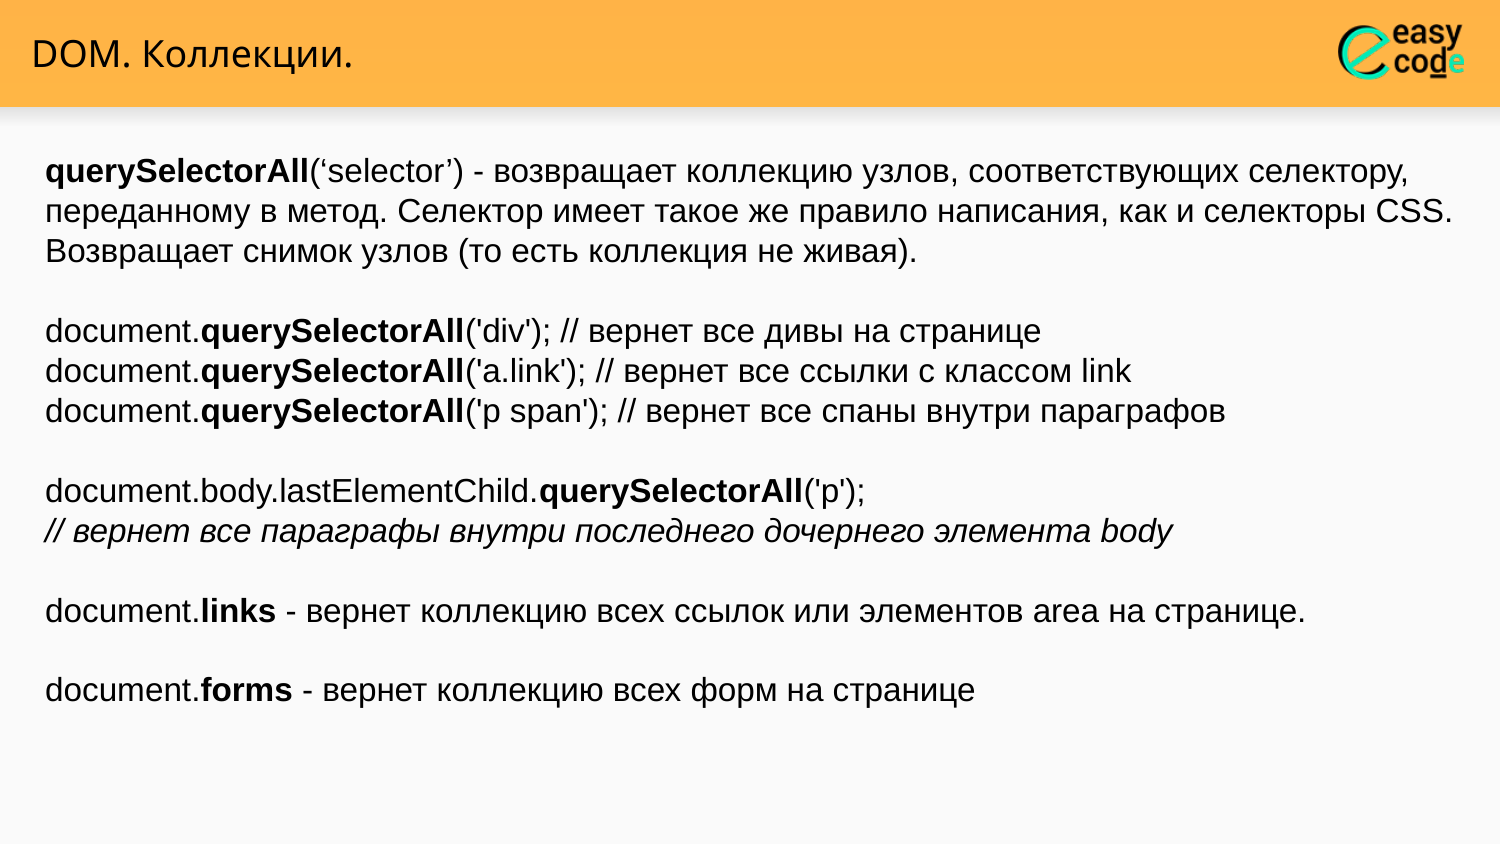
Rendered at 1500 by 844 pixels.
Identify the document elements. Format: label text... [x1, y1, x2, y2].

title DOM. Коллекции. [16, 2, 1464, 102]
picture [1338, 24, 1465, 80]
text_box querySelectorAll(‘selector’) - возвращает коллекцию узлов, соответствующих селектору, переданному в метод. Селектор имеет такое же правило написания, как и селекторы CSS. Возвращает снимок узлов (то есть коллекция не живая). document.querySelectorAll('div'); // вернет все дивы на странице document.querySelectorAll('a.link'); // вернет все ссылки с классом link document.querySelectorAll('p span'); // вернет все спаны внутри параграфов document.body.lastElementChild.querySelectorAll('p'); // вернет все параграфы внутри последнего дочернего элемента body document.links - вернет коллекцию всех ссылок или элементов area на странице. document.forms - вернет коллекцию всех форм на странице [30, 134, 1479, 823]
